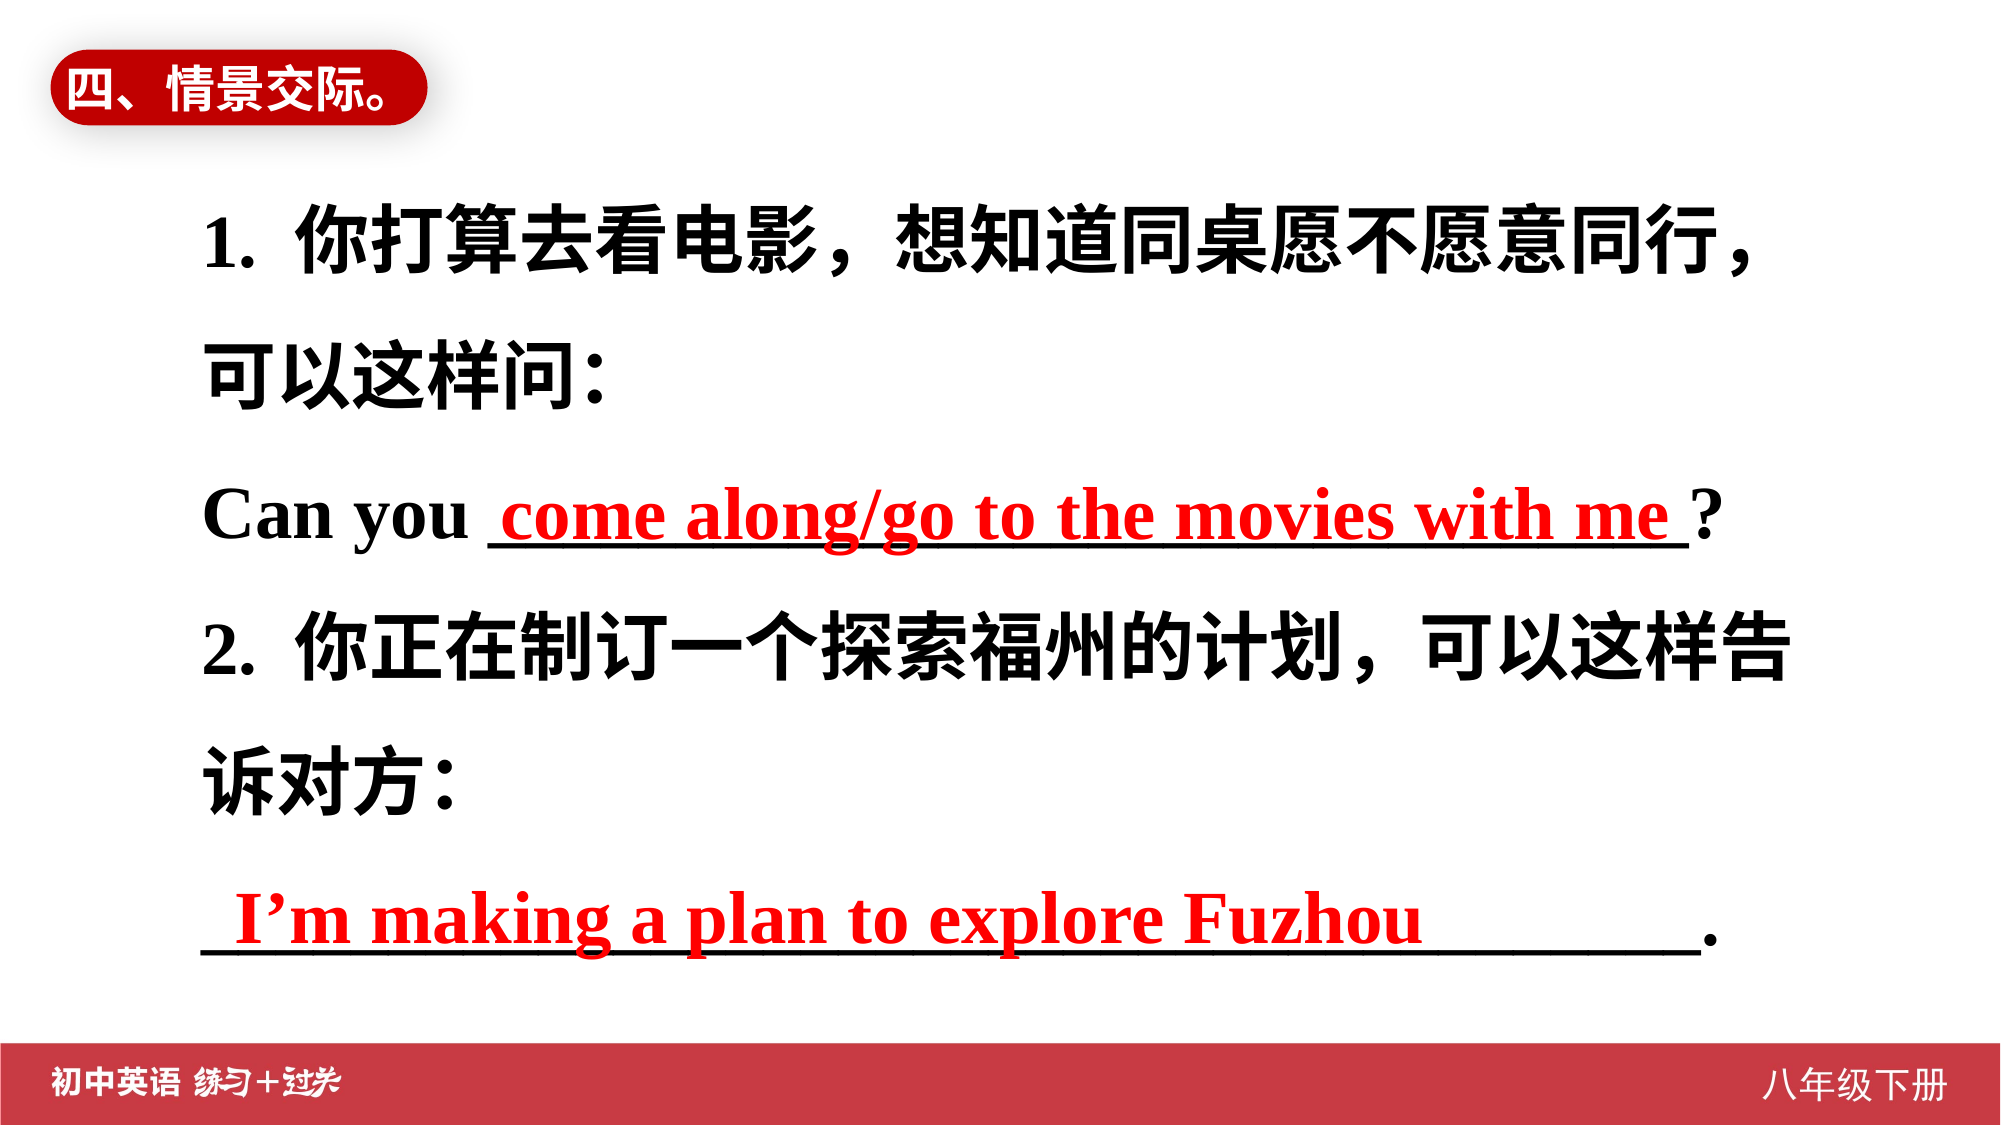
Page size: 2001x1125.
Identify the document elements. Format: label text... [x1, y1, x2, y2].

text_box 1. 你打算去看电影，想知道同桌愿不愿意同行，可以这样问： Can you ________________________________? 2. 你正在制订一个探索福州的计划，可以这样告诉对方： ________________________________________. [186, 140, 1859, 968]
text_box 四、情景交际。 [50, 49, 396, 125]
text_box I’m making a plan to explore Fuzhou [220, 836, 1496, 967]
picture [0, 0, 2001, 1125]
text_box come along/go to the movies with me [485, 432, 1718, 562]
text_box [78, 48, 429, 127]
